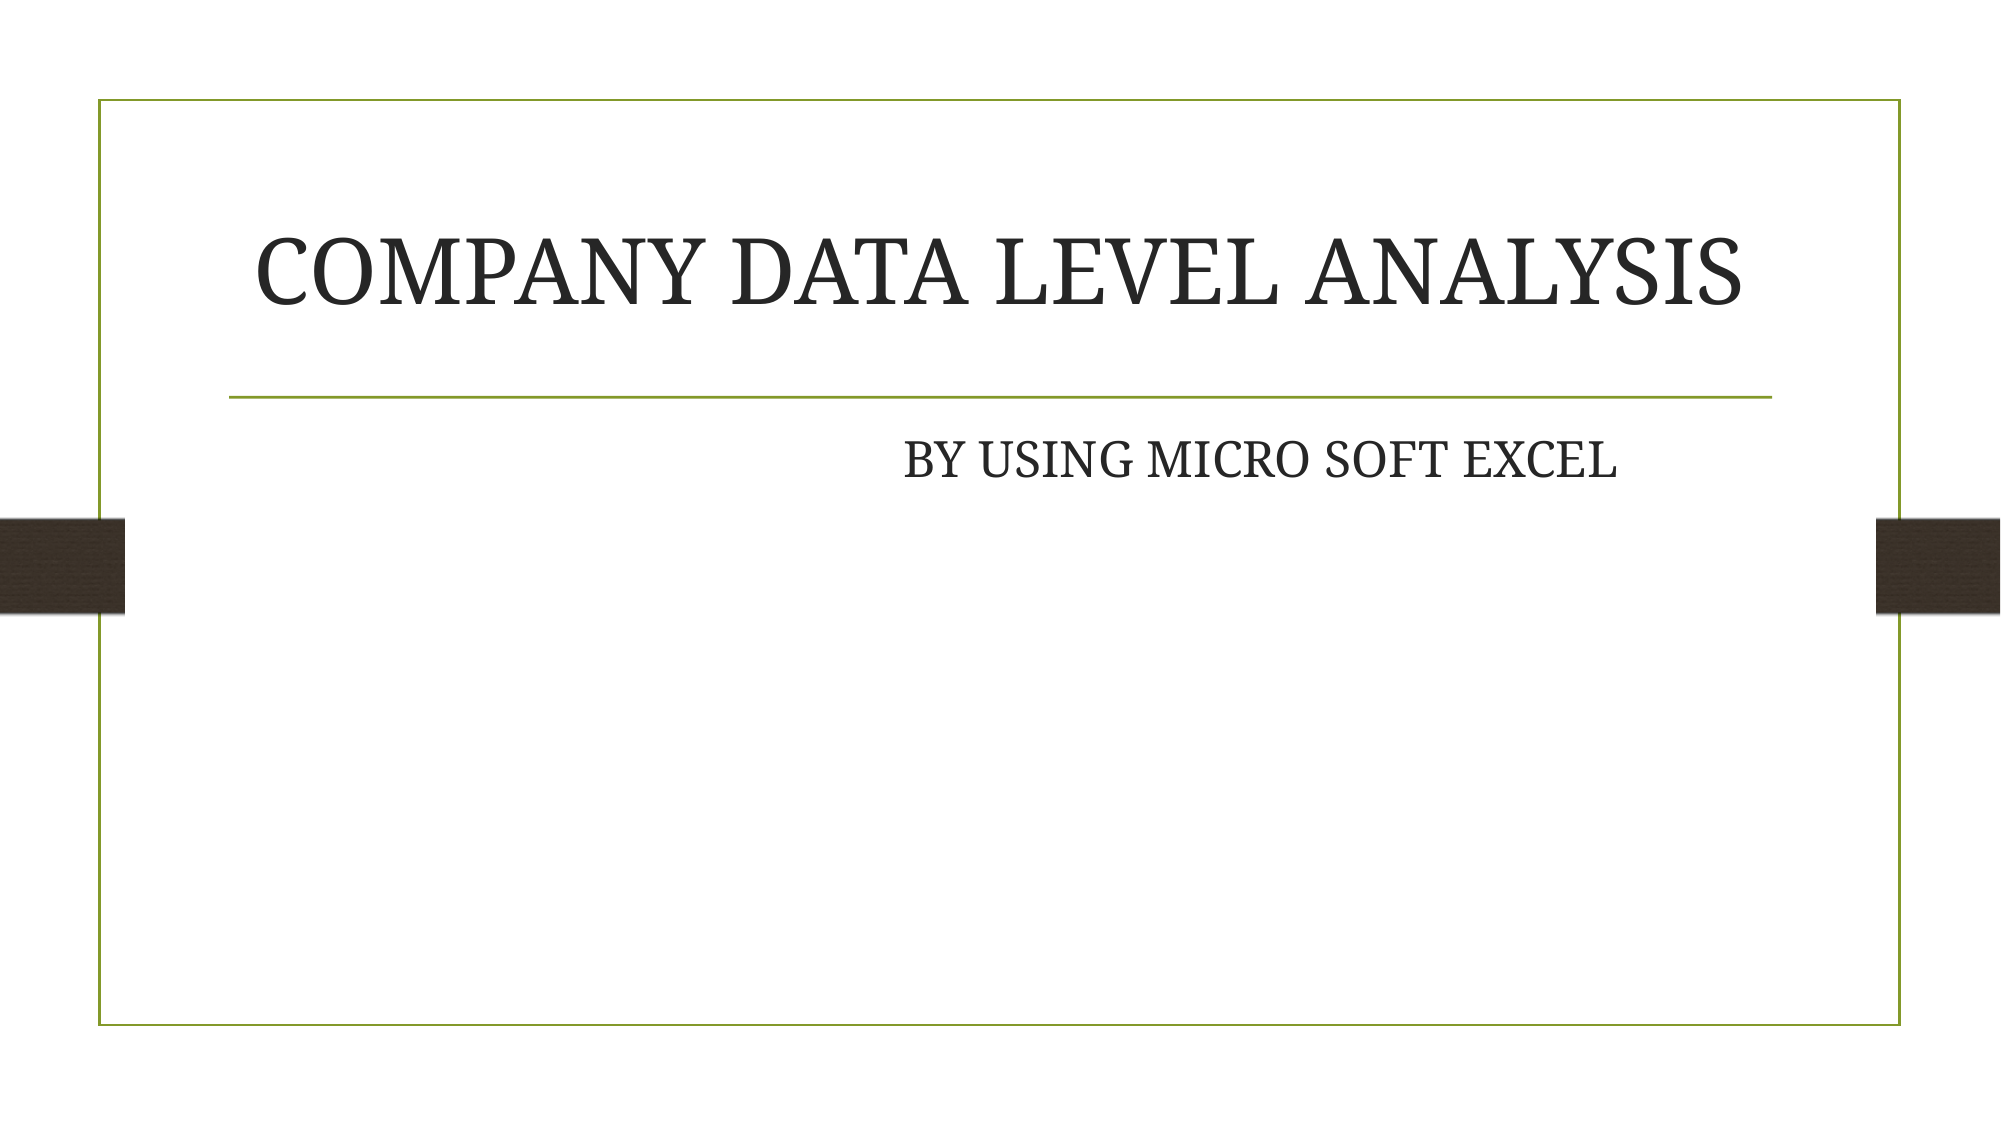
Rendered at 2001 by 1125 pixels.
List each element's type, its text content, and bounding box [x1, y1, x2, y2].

title COMPANY DATA LEVEL ANALYSIS [211, 160, 1788, 376]
picture [0, 517, 125, 617]
list BY USING MICRO SOFT EXCEL [211, 418, 1788, 965]
picture [1876, 517, 2001, 617]
